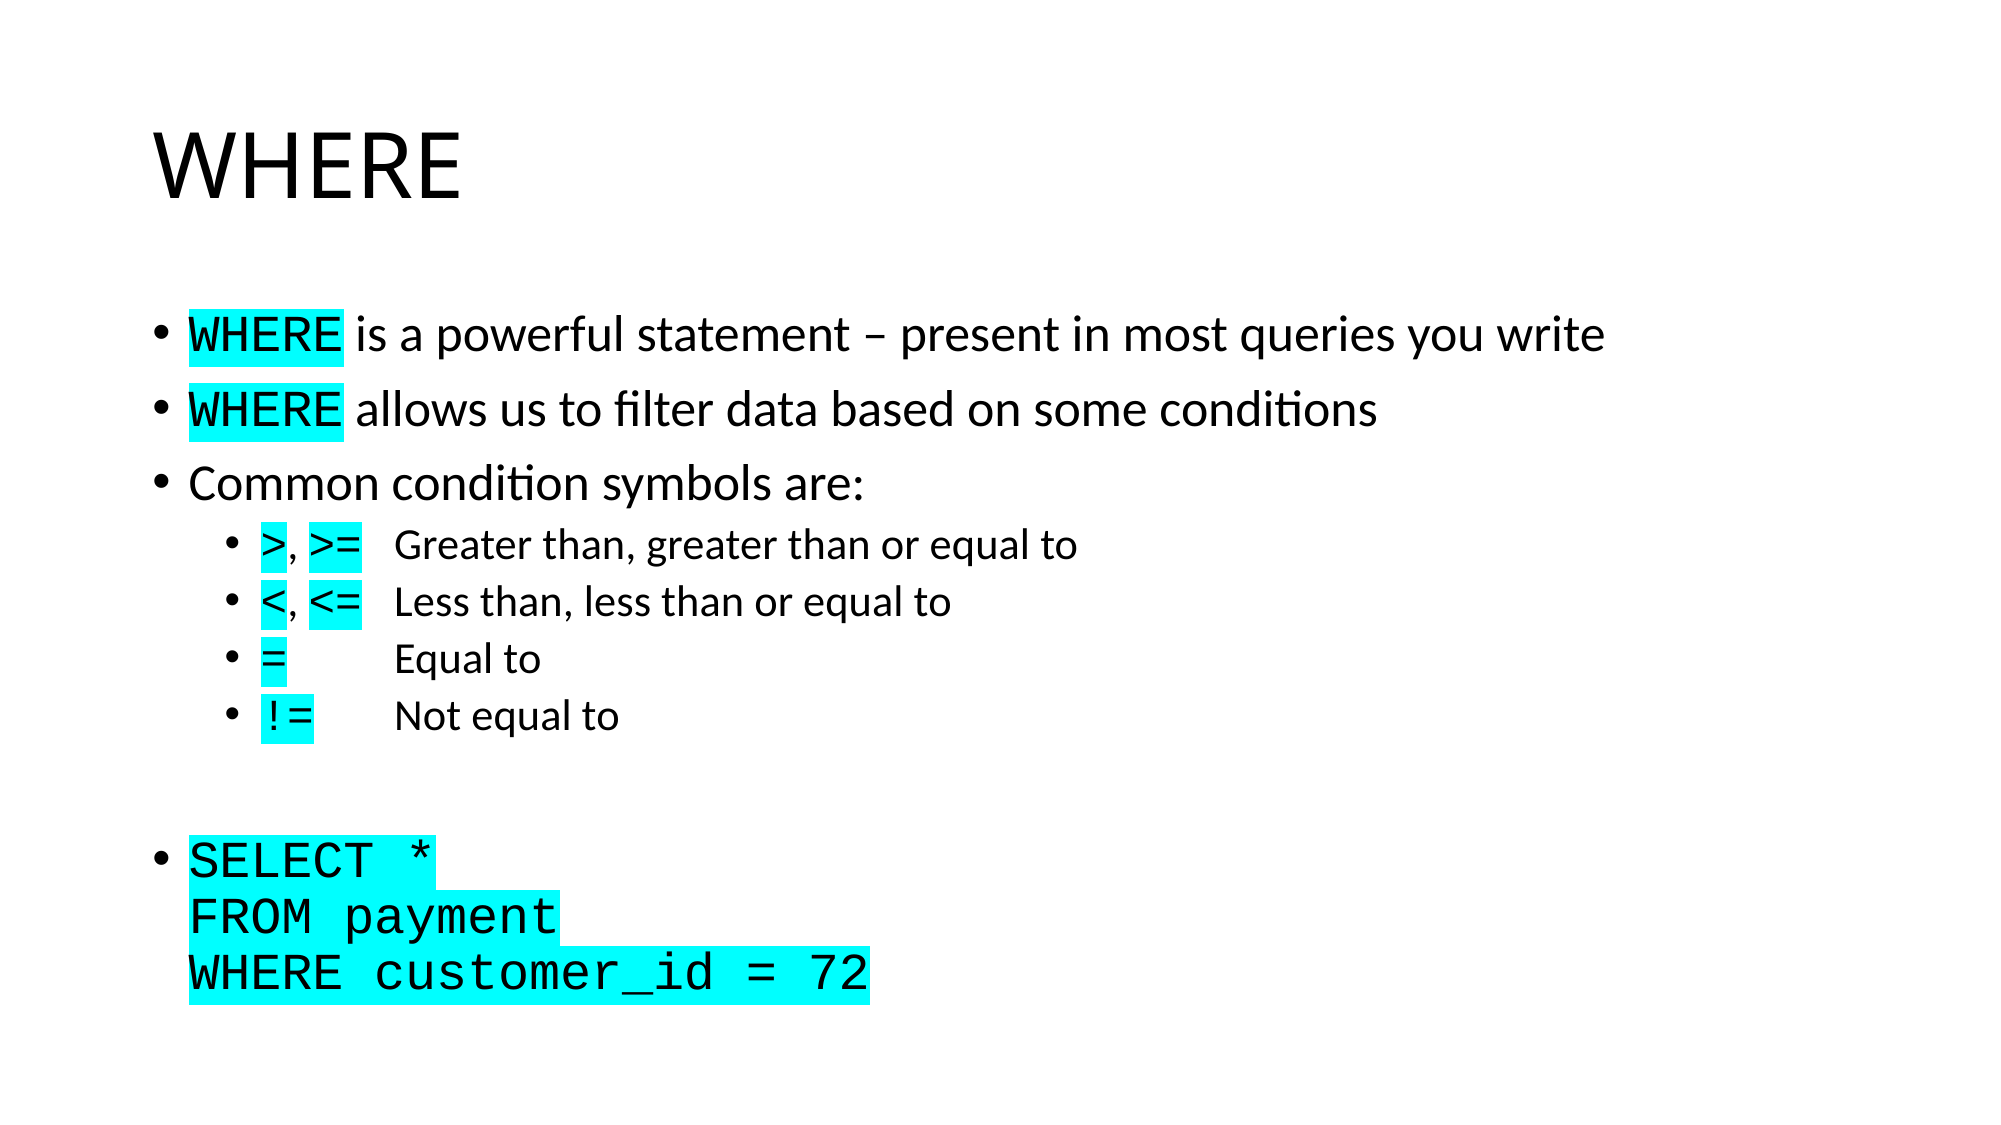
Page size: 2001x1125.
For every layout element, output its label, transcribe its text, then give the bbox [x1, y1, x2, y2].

list WHERE is a powerful statement – present in most queries you write WHERE allows us to filter data based on some conditions Common condition symbols are: >, >= Greater than, greater than or equal to <, <= Less than, less than or equal to = Equal to != Not equal to SELECT * FROM payment WHERE customer_id = 72 [137, 299, 1863, 1014]
title WHERE [137, 59, 1863, 278]
